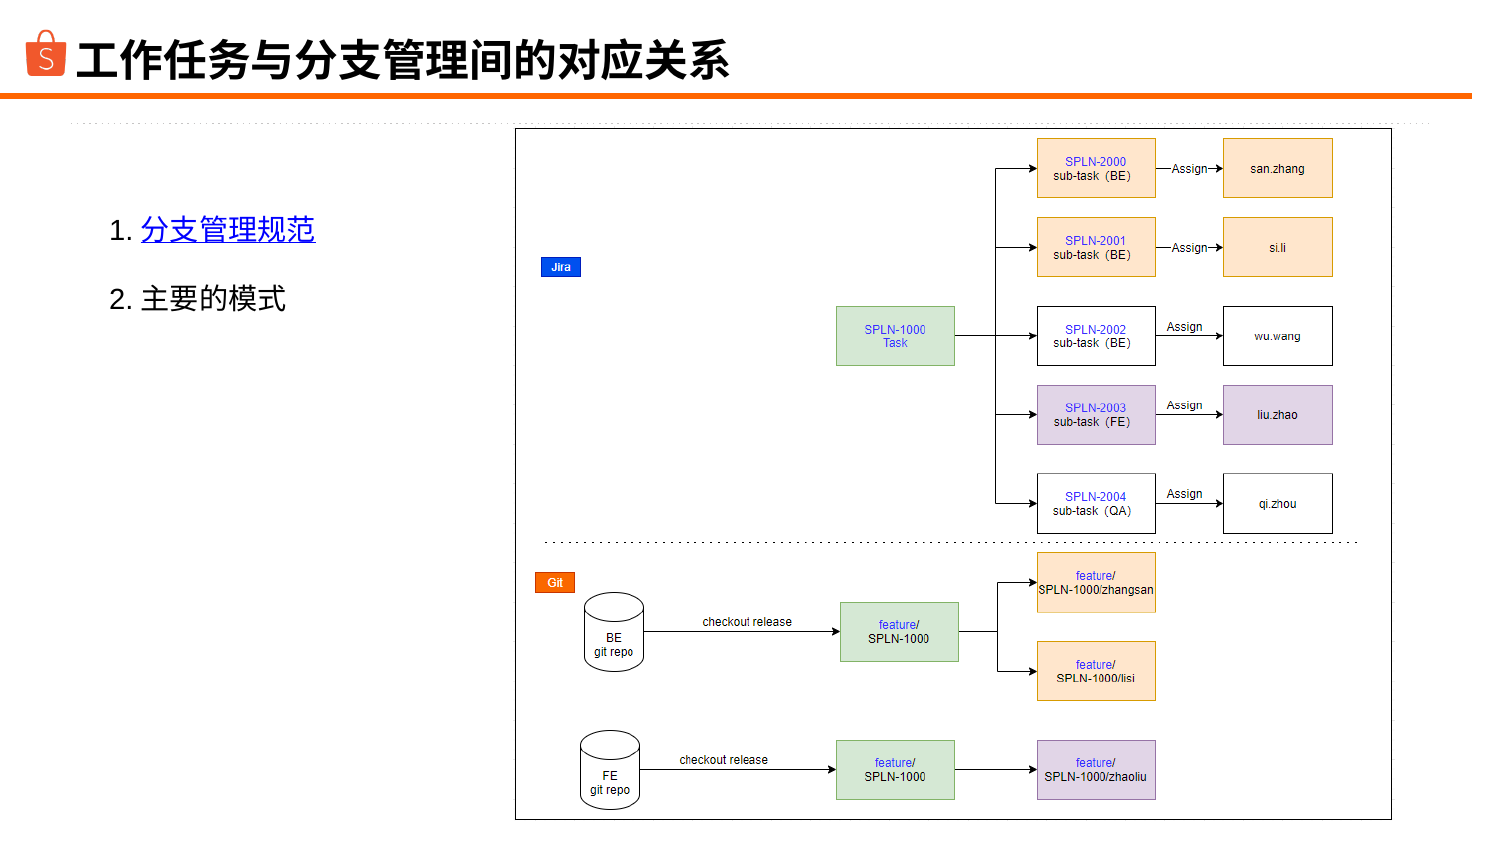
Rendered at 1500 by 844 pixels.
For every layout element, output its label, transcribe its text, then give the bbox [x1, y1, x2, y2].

picture [513, 126, 1395, 821]
title 工作任务与分支管理间的对应关系 [70, 23, 1142, 101]
text_box 1.分支管理规范 2.主要的模式 [94, 195, 485, 331]
picture [21, 27, 70, 78]
